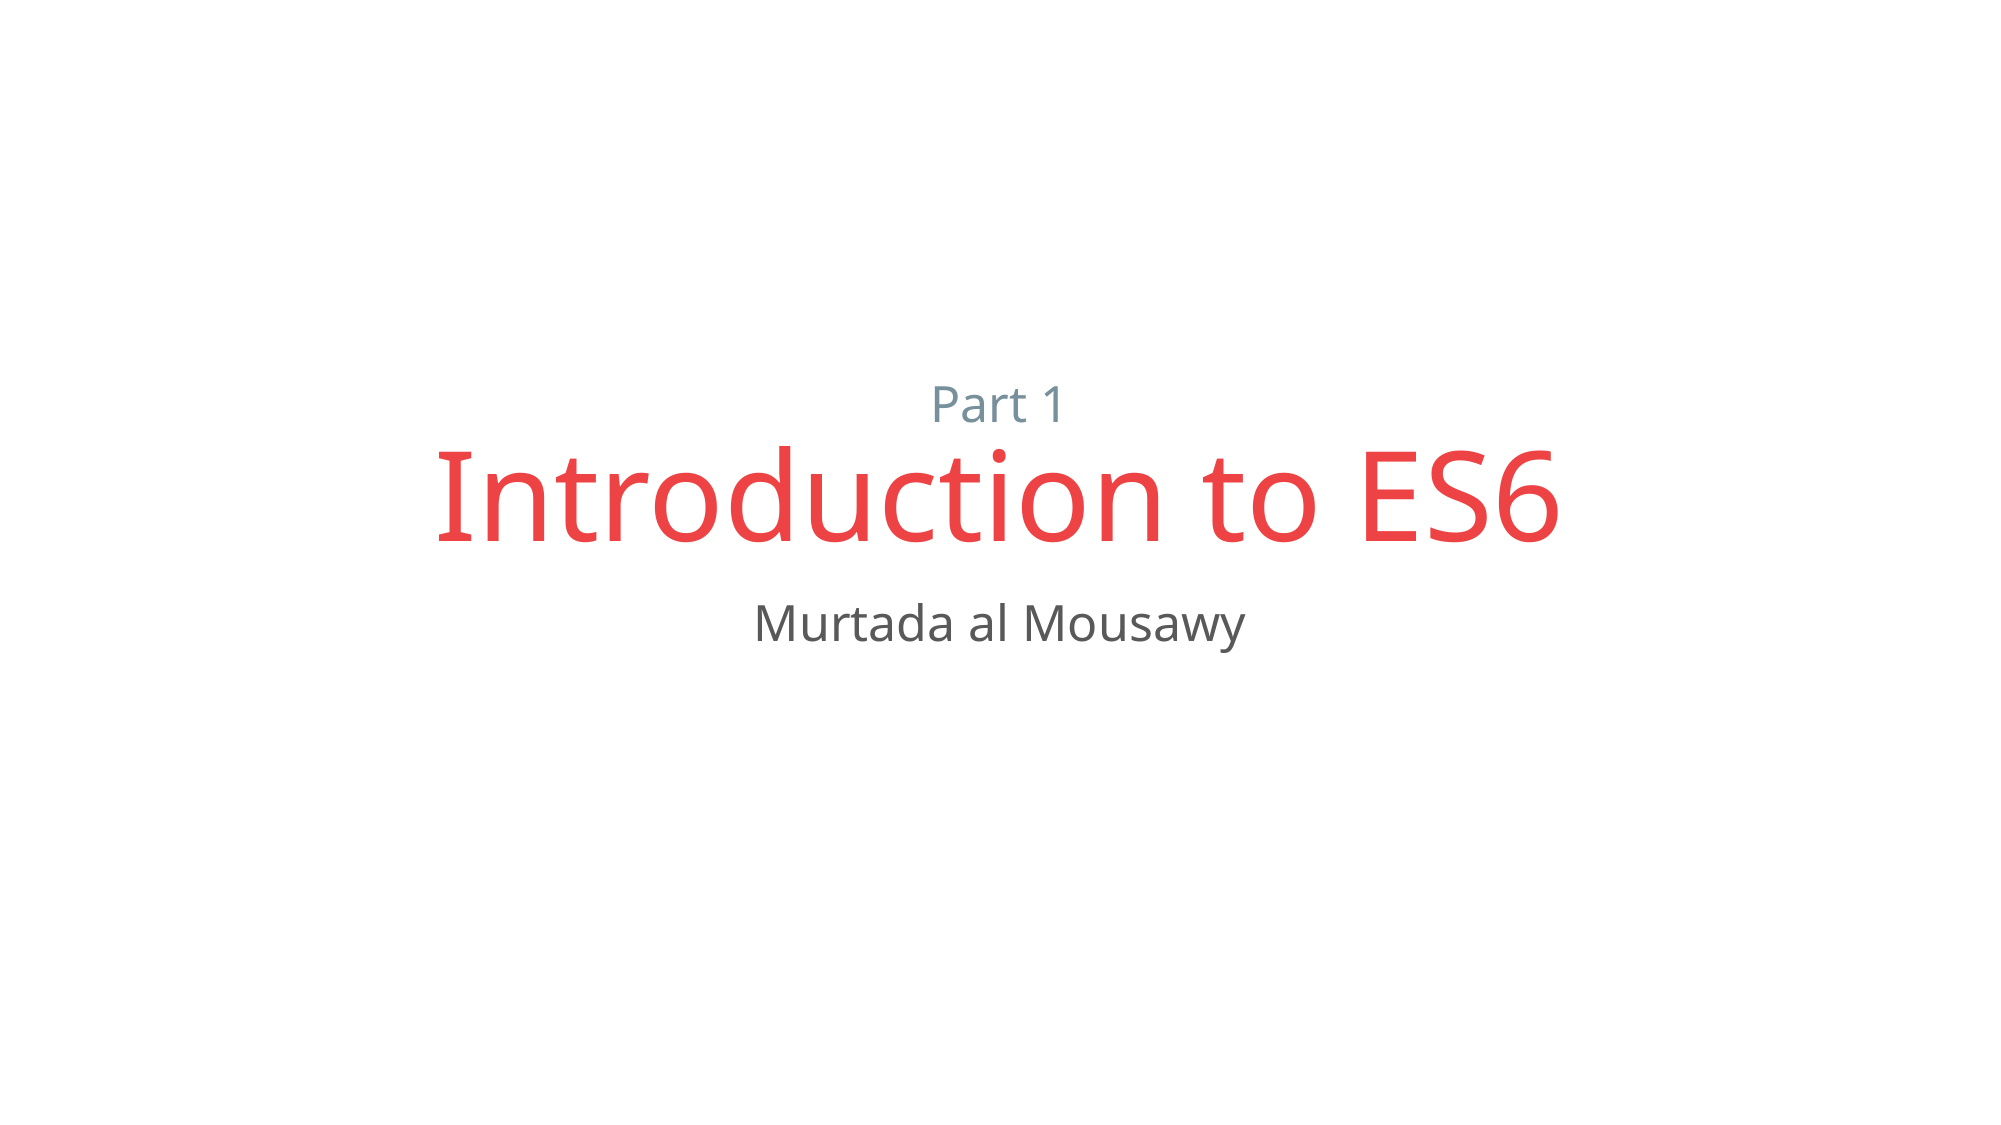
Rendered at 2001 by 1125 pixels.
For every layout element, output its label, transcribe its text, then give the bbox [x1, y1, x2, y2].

subtitle Murtada al Mousawy [249, 590, 1750, 863]
title Part 1 Introduction to ES6 [249, 184, 1750, 576]
